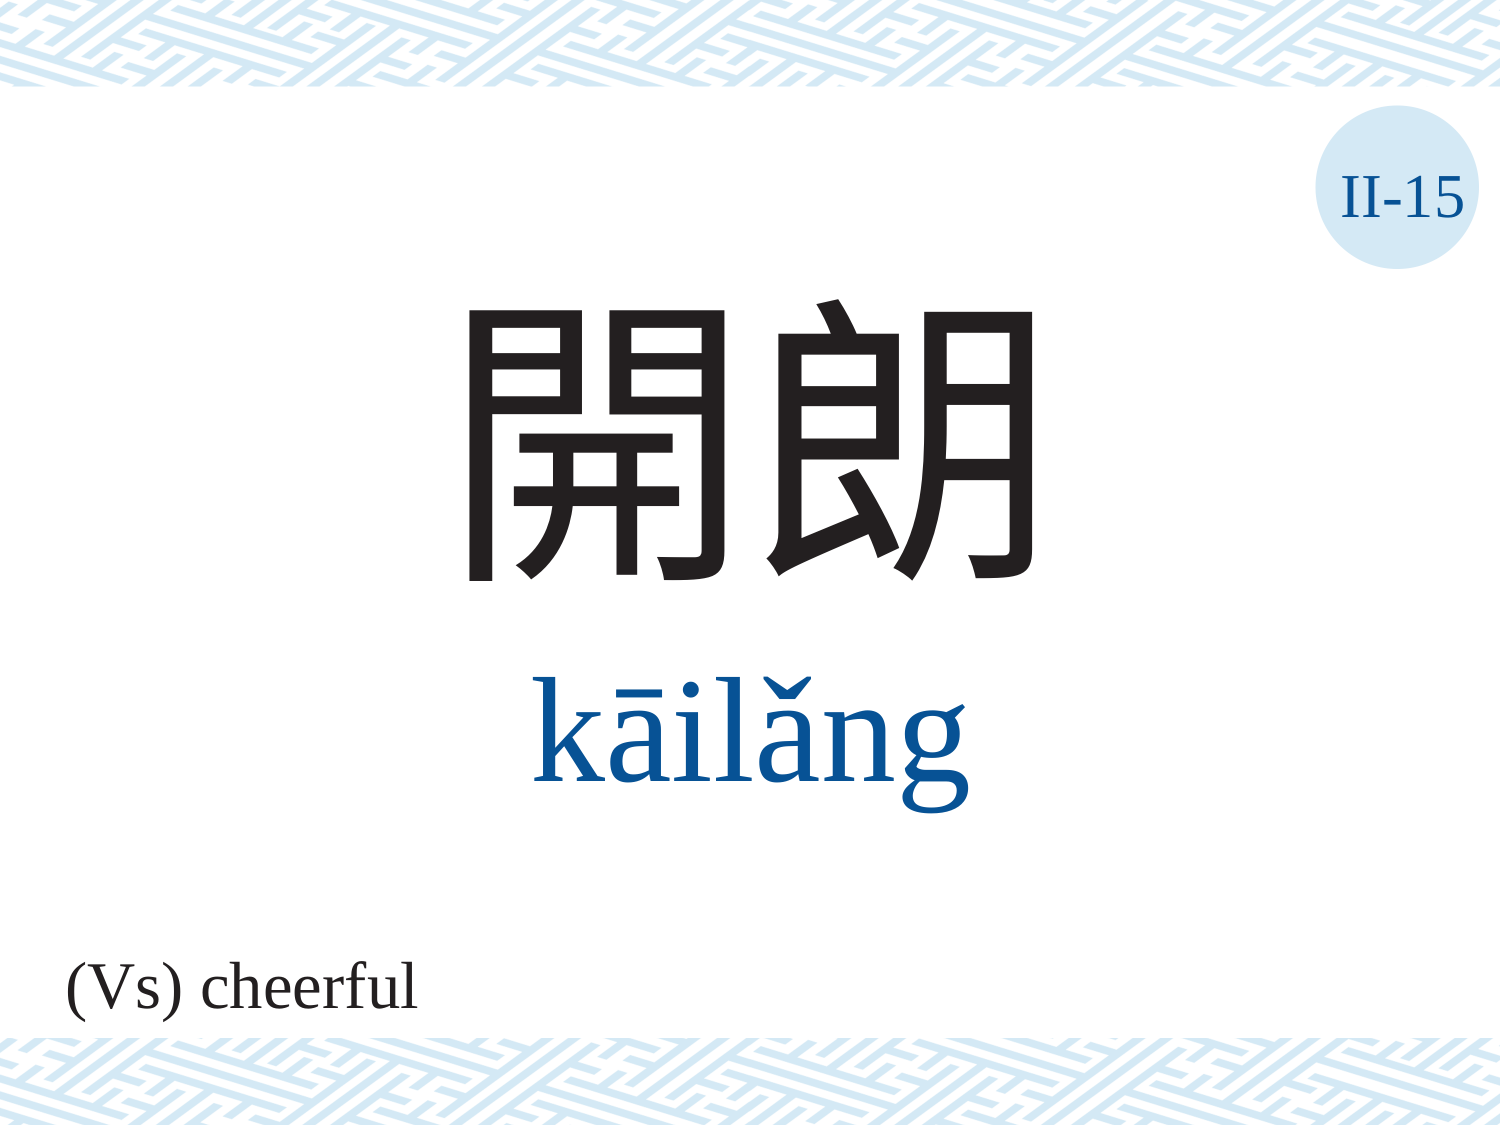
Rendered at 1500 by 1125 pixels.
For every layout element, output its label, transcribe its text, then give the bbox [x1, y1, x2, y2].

picture [0, 0, 1500, 1125]
text_box II-15 開朗 kāilǎng [439, 154, 1467, 812]
text_box (Vs) cheerful [62, 942, 421, 1023]
